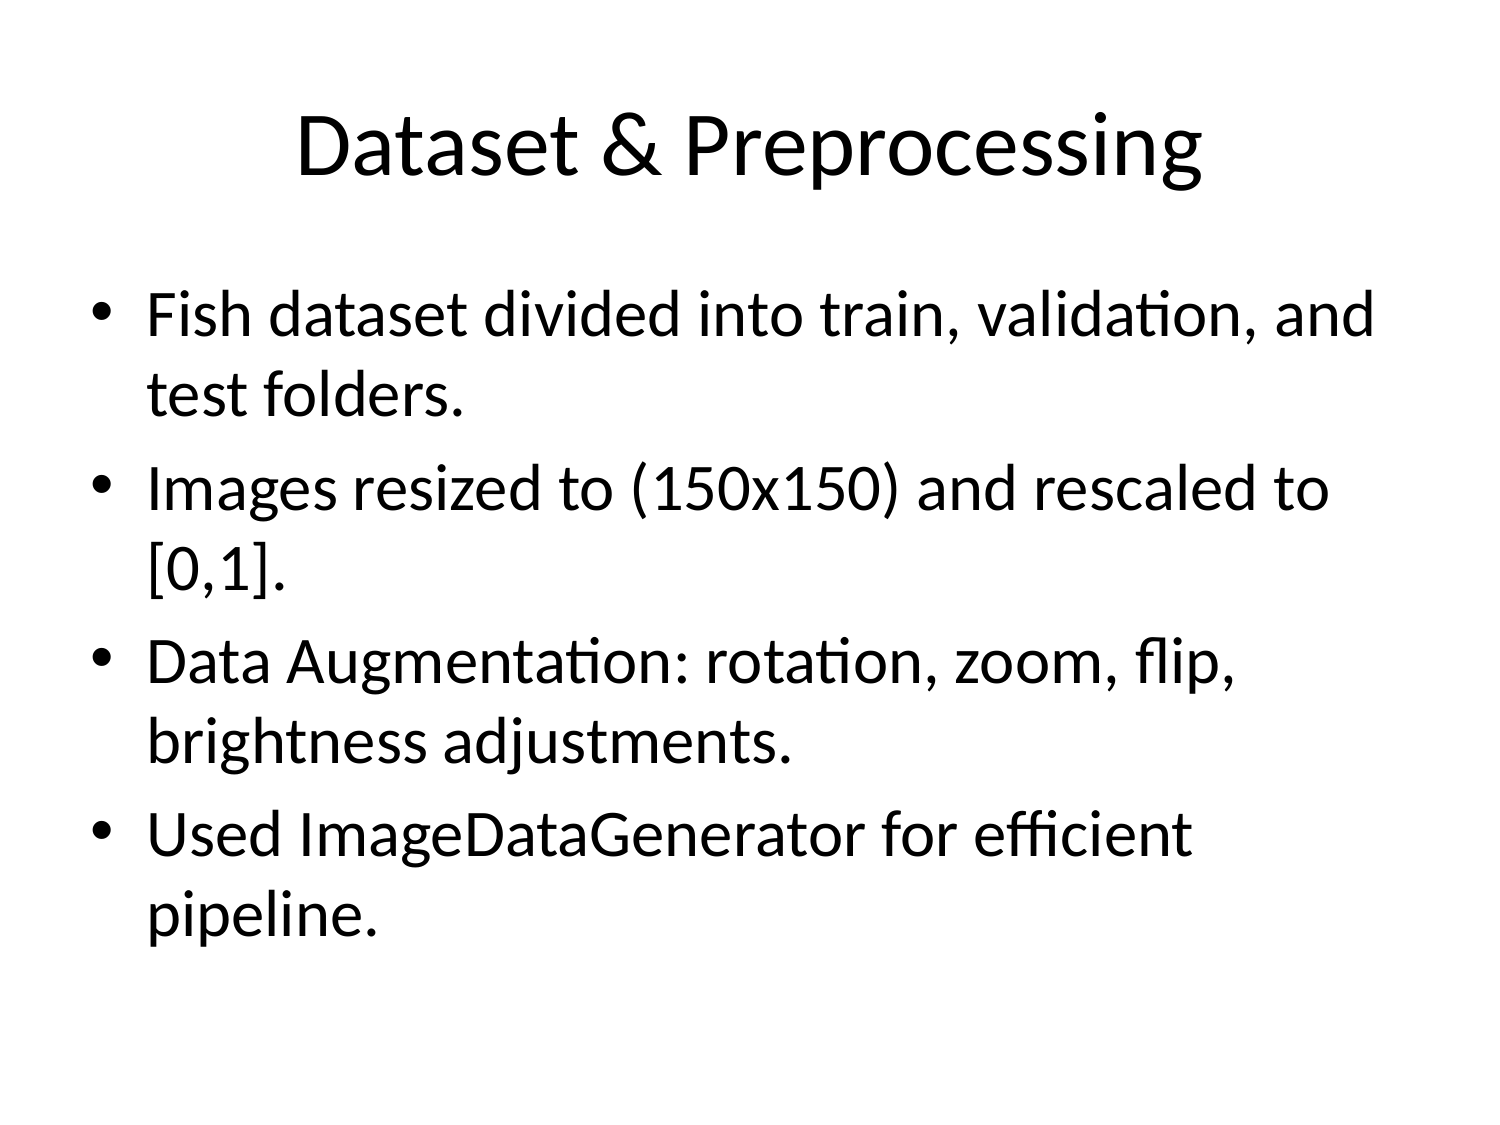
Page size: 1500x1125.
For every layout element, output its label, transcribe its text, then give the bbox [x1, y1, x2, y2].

title Dataset & Preprocessing [75, 45, 1425, 233]
list Fish dataset divided into train, validation, and test folders. Images resized to (150x150) and rescaled to [0,1]. Data Augmentation: rotation, zoom, flip, brightness adjustments. Used ImageDataGenerator for efficient pipeline. [75, 262, 1425, 1005]
